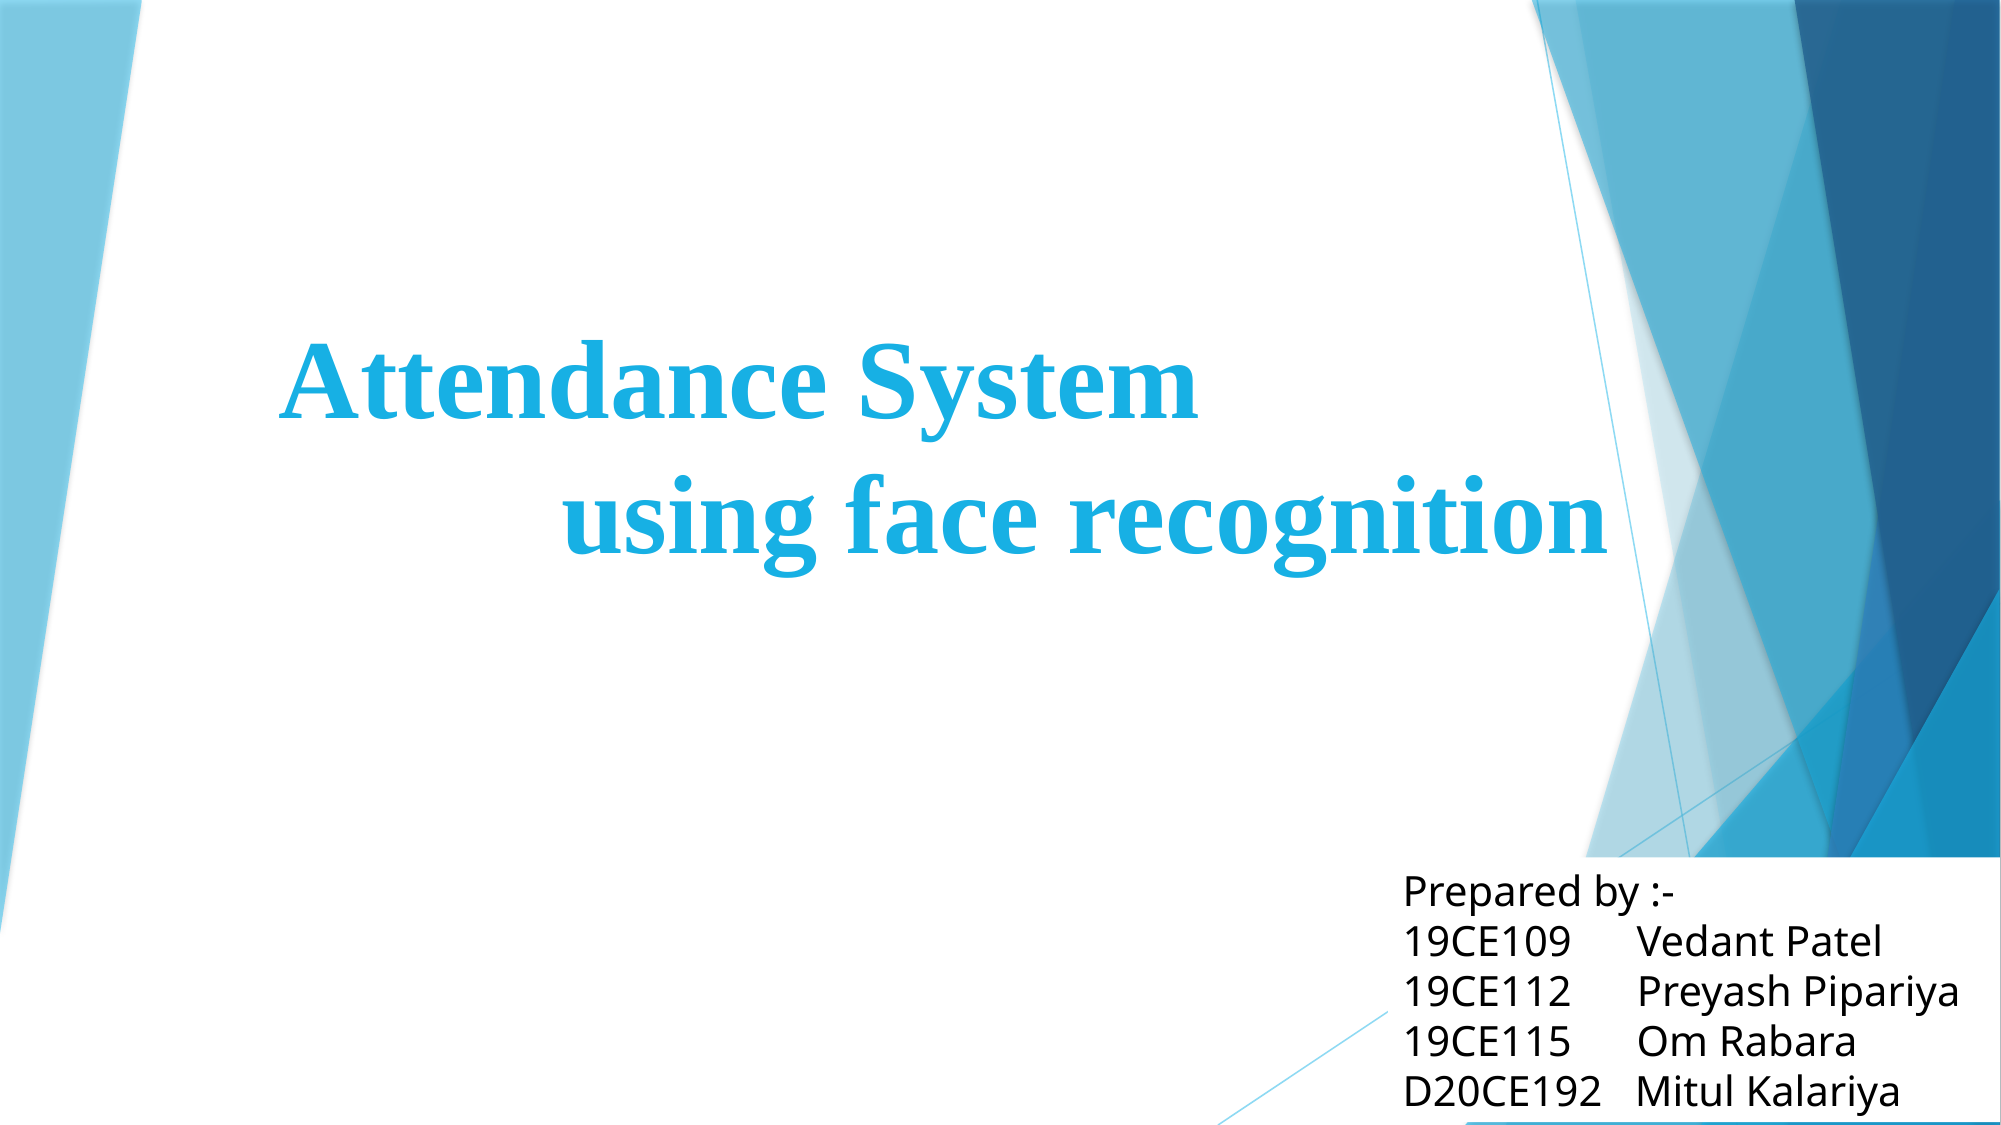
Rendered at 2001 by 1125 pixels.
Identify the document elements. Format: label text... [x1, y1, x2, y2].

text_box Attendance System using face recognition [264, 298, 1736, 584]
text_box Prepared by :- 19CE109 Vedant Patel 19CE112 Preyash Pipariya 19CE115 Om Rabara D20CE192 Mitul Kalariya [1387, 857, 2000, 1123]
